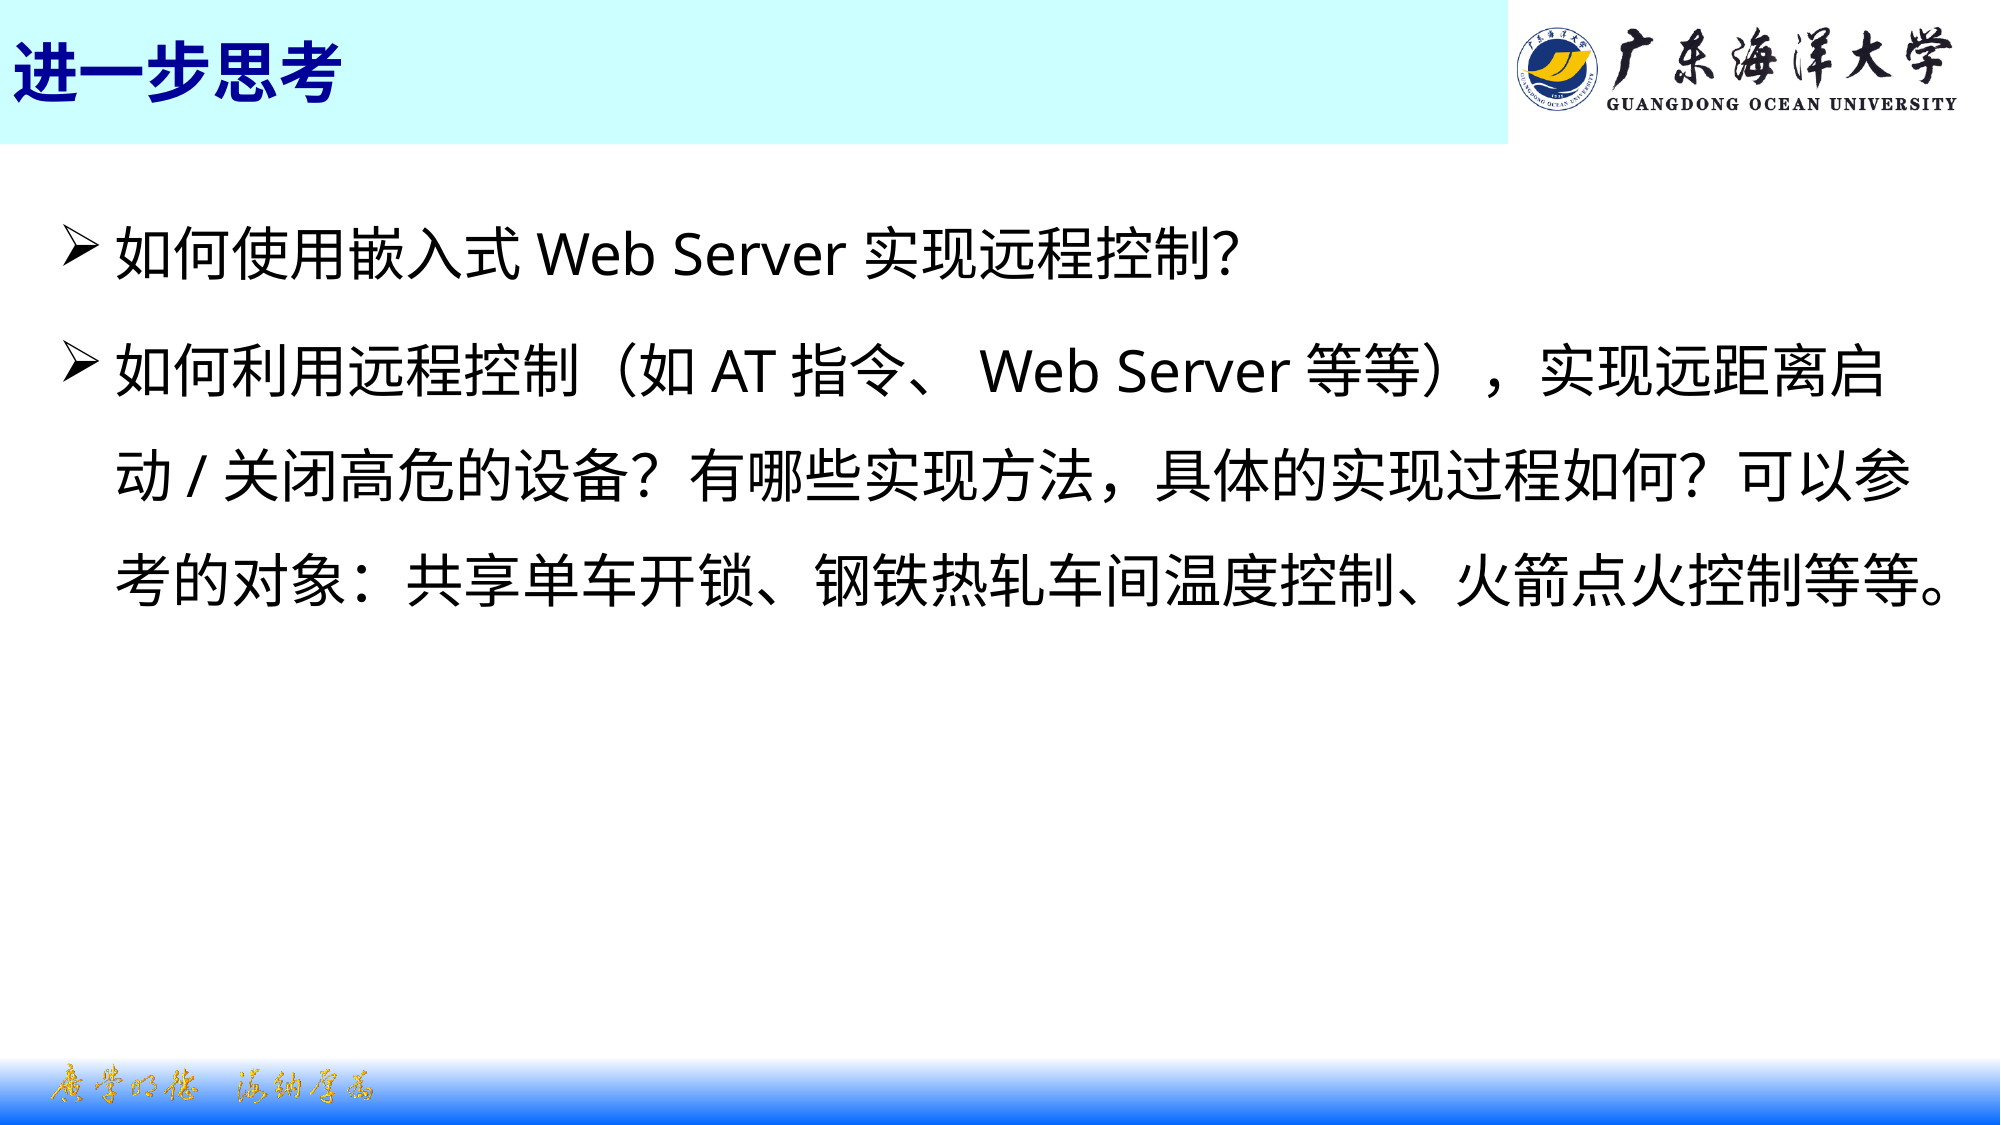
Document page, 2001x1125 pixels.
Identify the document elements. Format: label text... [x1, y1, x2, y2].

title 进一步思考 [0, 0, 1508, 145]
picture [1508, 0, 2000, 138]
list 如何使用嵌入式Web Server实现远程控制？ 如何利用远程控制（如AT指令、Web Server等等），实现远距离启动/关闭高危的设备？有哪些实现方法，具体的实现过程如何？可以参考的对象：共享单车开锁、钢铁热轧车间温度控制、火箭点火控制等等。 [43, 174, 1957, 1050]
picture [3, 1040, 418, 1125]
